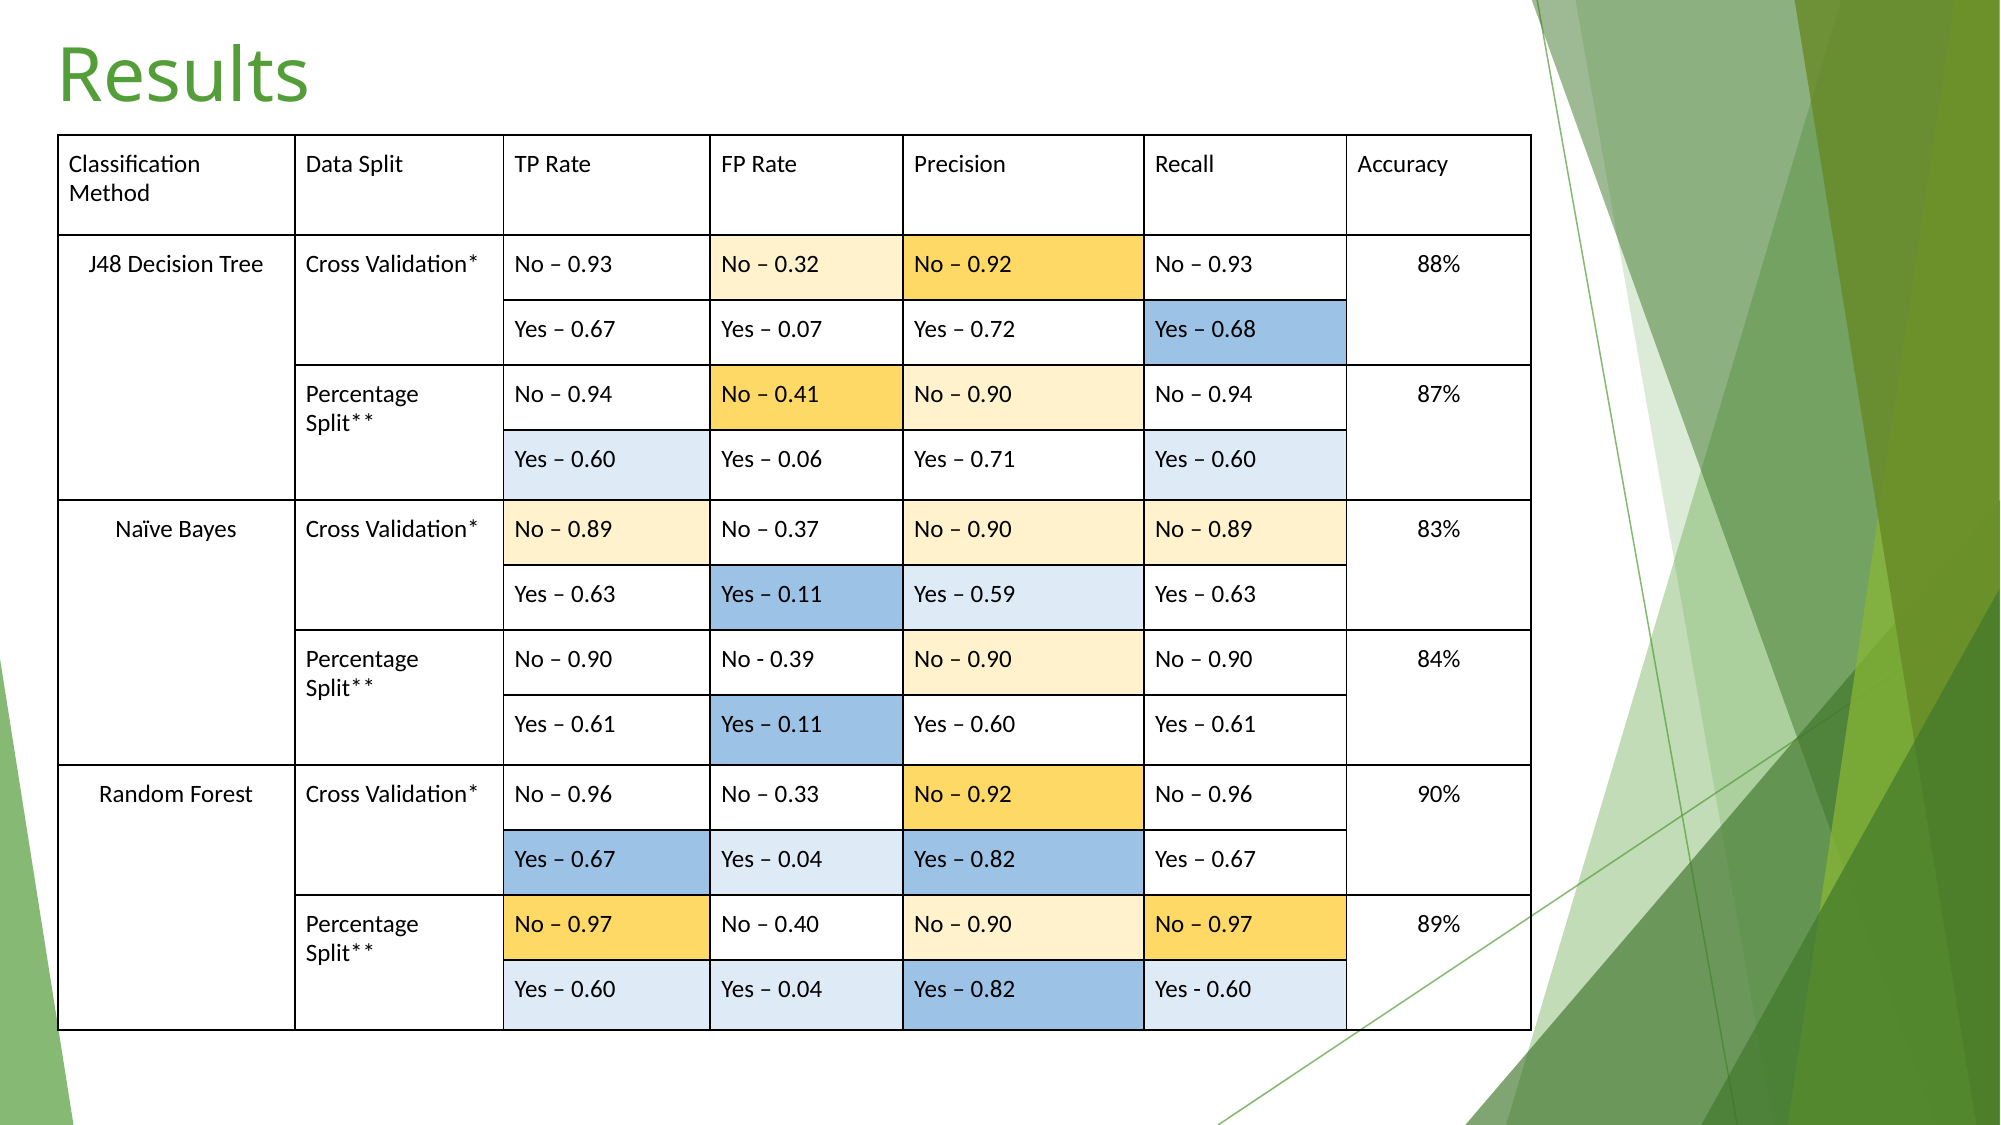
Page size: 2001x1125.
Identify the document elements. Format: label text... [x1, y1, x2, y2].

table_header TP Rate [504, 136, 709, 234]
table_cell Percentage Split** [296, 631, 503, 764]
title Results [41, 19, 1452, 236]
table_cell Yes – 0.59 [904, 566, 1143, 629]
table_cell No – 0.93 [1145, 236, 1346, 299]
table_cell Yes – 0.63 [504, 566, 709, 629]
table_cell No – 0.92 [904, 236, 1143, 299]
table_cell No – 0.33 [711, 766, 902, 829]
table_cell Yes – 0.11 [711, 696, 902, 764]
table_header Accuracy [1347, 136, 1530, 234]
table_cell Yes – 0.67 [504, 831, 709, 894]
table_cell No – 0.96 [504, 766, 709, 829]
table_cell Yes – 0.07 [711, 301, 902, 364]
table_cell Naïve Bayes [59, 501, 294, 764]
table_header Data Split [296, 136, 503, 234]
table_cell 89% [1347, 896, 1530, 1029]
table_cell No – 0.90 [504, 631, 709, 694]
table_cell Yes - 0.60 [1145, 961, 1346, 1029]
table_cell No – 0.40 [711, 896, 902, 959]
table_cell 87% [1347, 366, 1530, 499]
table_cell No – 0.90 [904, 631, 1143, 694]
table_cell 83% [1347, 501, 1530, 629]
table_cell Yes – 0.61 [1145, 696, 1346, 764]
table_cell No – 0.90 [904, 366, 1143, 429]
table_cell No - 0.39 [711, 631, 902, 694]
table_cell No – 0.94 [504, 366, 709, 429]
table_cell Yes – 0.60 [904, 696, 1143, 764]
table_cell Yes – 0.60 [1145, 431, 1346, 499]
table_cell Yes – 0.68 [1145, 301, 1346, 364]
table_cell No – 0.93 [504, 236, 709, 299]
table_header Recall [1145, 136, 1346, 234]
table_cell Yes – 0.67 [504, 301, 709, 364]
table_cell No – 0.89 [504, 501, 709, 564]
table_cell 88% [1347, 236, 1530, 364]
table_cell No – 0.90 [904, 896, 1143, 959]
table_cell Cross Validation* [296, 766, 503, 894]
table_header Precision [904, 136, 1143, 234]
table_cell Yes – 0.06 [711, 431, 902, 499]
table_header FP Rate [711, 136, 902, 234]
table_cell No – 0.89 [1145, 501, 1346, 564]
table_cell Yes – 0.71 [904, 431, 1143, 499]
table_header Classification Method [59, 136, 294, 234]
table_cell No – 0.96 [1145, 766, 1346, 829]
table_cell 84% [1347, 631, 1530, 764]
table_cell Yes – 0.11 [711, 566, 902, 629]
table_cell No – 0.97 [504, 896, 709, 959]
table_cell No – 0.90 [904, 501, 1143, 564]
table_cell No – 0.41 [711, 366, 902, 429]
table_cell Yes – 0.60 [504, 431, 709, 499]
table_cell No – 0.37 [711, 501, 902, 564]
table_cell Cross Validation* [296, 501, 503, 629]
table_cell Yes – 0.82 [904, 961, 1143, 1029]
table_cell Yes – 0.04 [711, 831, 902, 894]
table_cell Yes – 0.61 [504, 696, 709, 764]
table_cell Percentage Split** [296, 366, 503, 499]
table_cell Yes – 0.60 [504, 961, 709, 1029]
table_cell No – 0.92 [904, 766, 1143, 829]
table_cell Yes – 0.63 [1145, 566, 1346, 629]
table_cell No – 0.94 [1145, 366, 1346, 429]
table_cell Yes – 0.04 [711, 961, 902, 1029]
table_cell Yes – 0.72 [904, 301, 1143, 364]
table_cell 90% [1347, 766, 1530, 894]
table_cell Percentage Split** [296, 896, 503, 1029]
table_cell No – 0.32 [711, 236, 902, 299]
table_cell No – 0.97 [1145, 896, 1346, 959]
table_cell Yes – 0.67 [1145, 831, 1346, 894]
table_cell Random Forest [59, 766, 294, 1029]
table_cell J48 Decision Tree [59, 236, 294, 499]
table_cell Yes – 0.82 [904, 831, 1143, 894]
table_cell Cross Validation* [296, 236, 503, 364]
table_cell No – 0.90 [1145, 631, 1346, 694]
